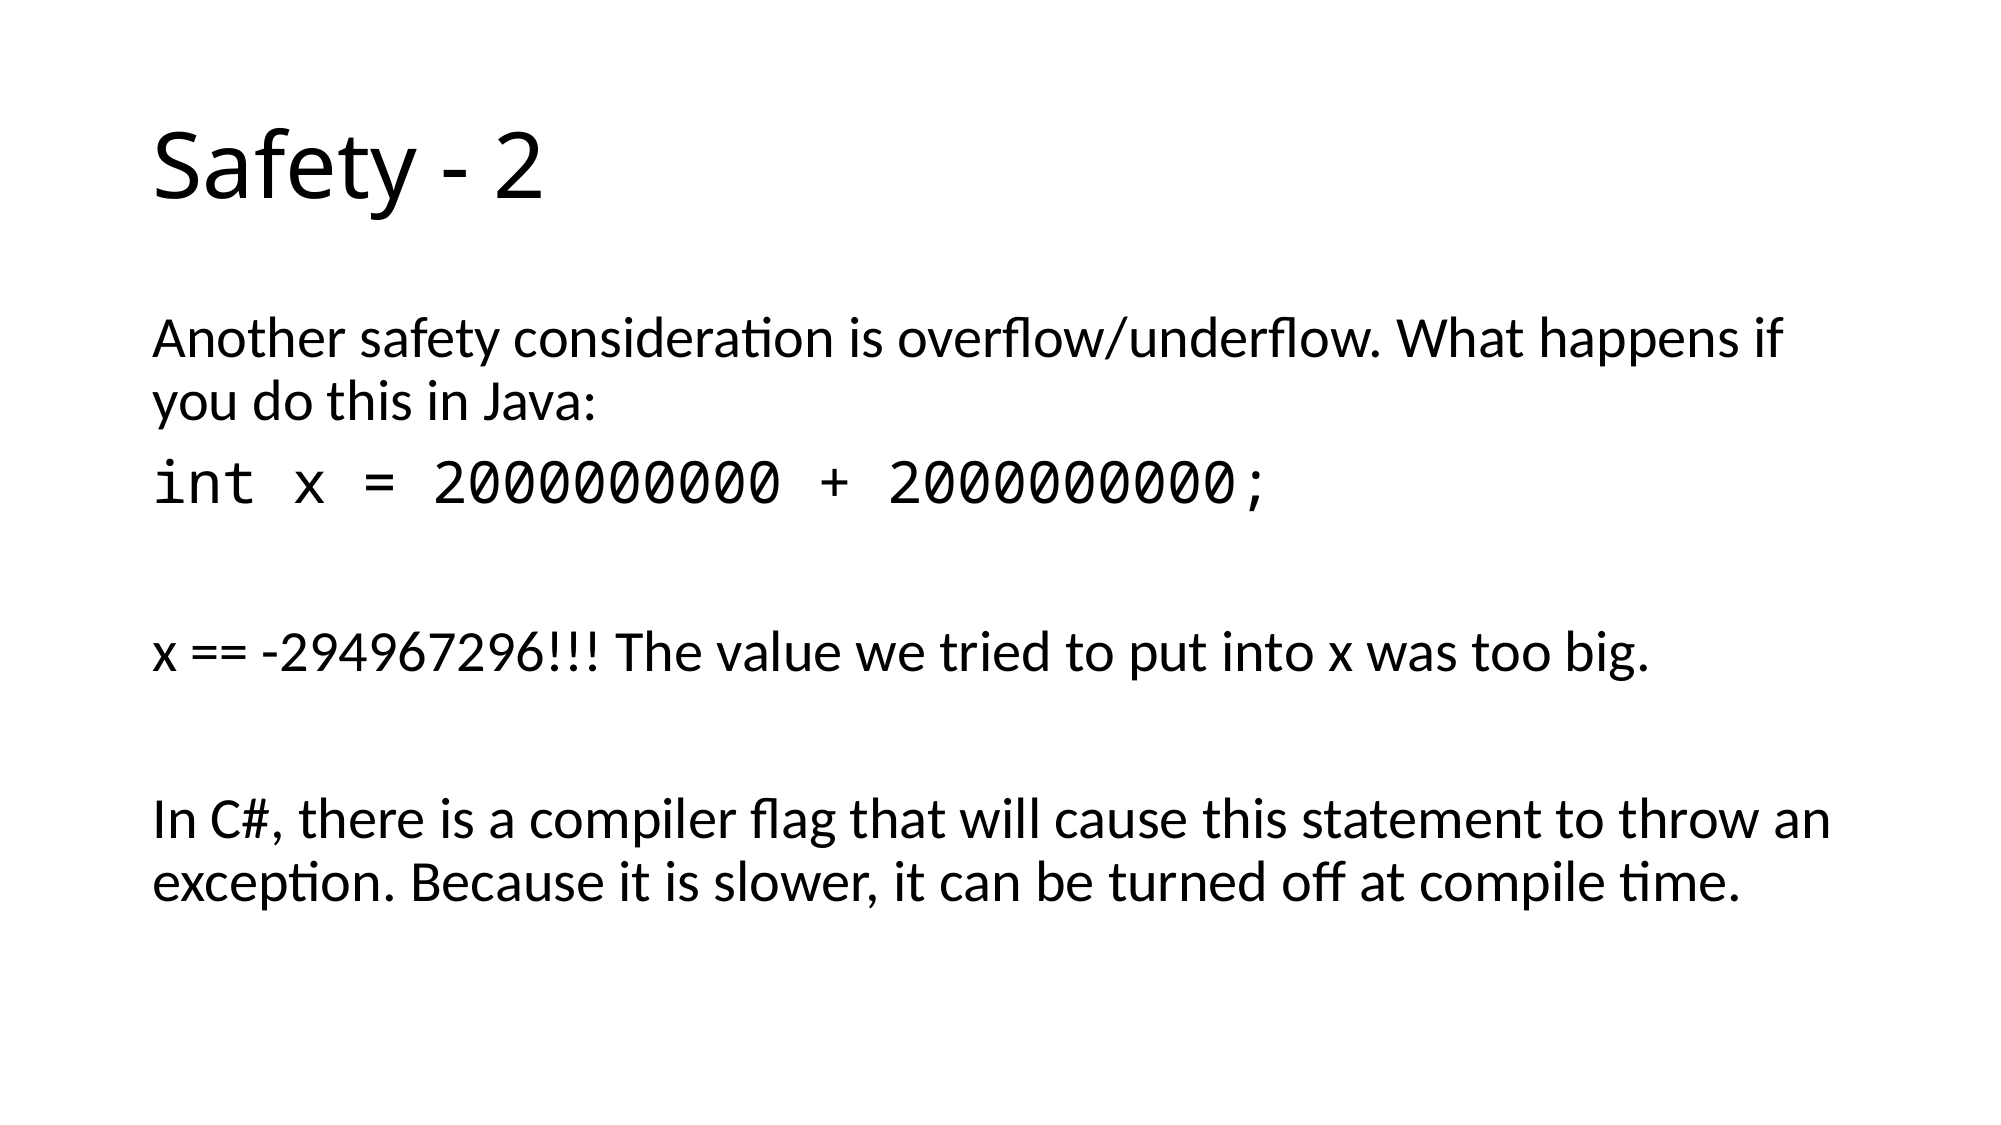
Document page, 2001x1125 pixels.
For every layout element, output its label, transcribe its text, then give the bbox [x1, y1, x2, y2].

title Safety - 2 [137, 59, 1863, 278]
list Another safety consideration is overflow/underflow. What happens if you do this in Java: int x = 2000000000 + 2000000000; x == -294967296!!! The value we tried to put into x was too big. In C#, there is a compiler flag that will cause this statement to throw an exception. Because it is slower, it can be turned off at compile time. [137, 299, 1863, 1066]
